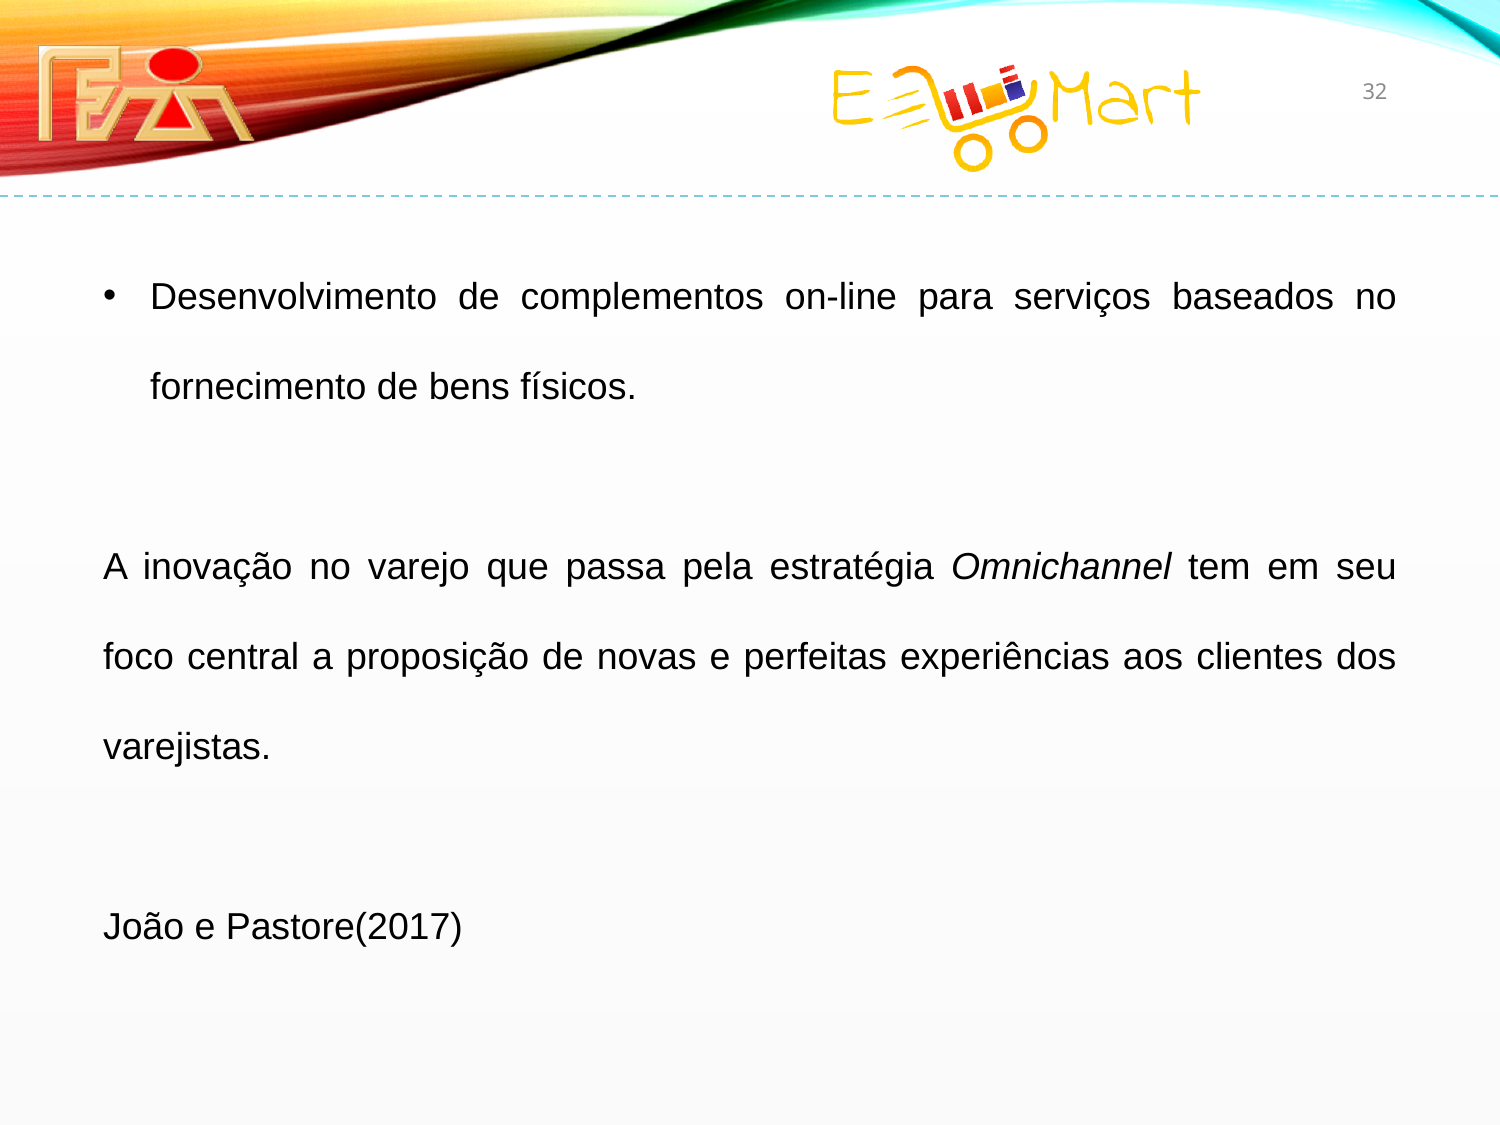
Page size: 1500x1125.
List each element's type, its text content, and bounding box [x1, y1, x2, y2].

picture [0, 0, 1500, 287]
text_box Desenvolvimento de complementos on-line para serviços baseados no fornecimento de bens físicos. A inovação no varejo que passa pela estratégia Omnichannel tem em seu foco central a proposição de novas e perfeitas experiências aos clientes dos varejistas. João e Pastore(2017) [88, 219, 1412, 955]
slide_number 32 [1248, 62, 1403, 123]
